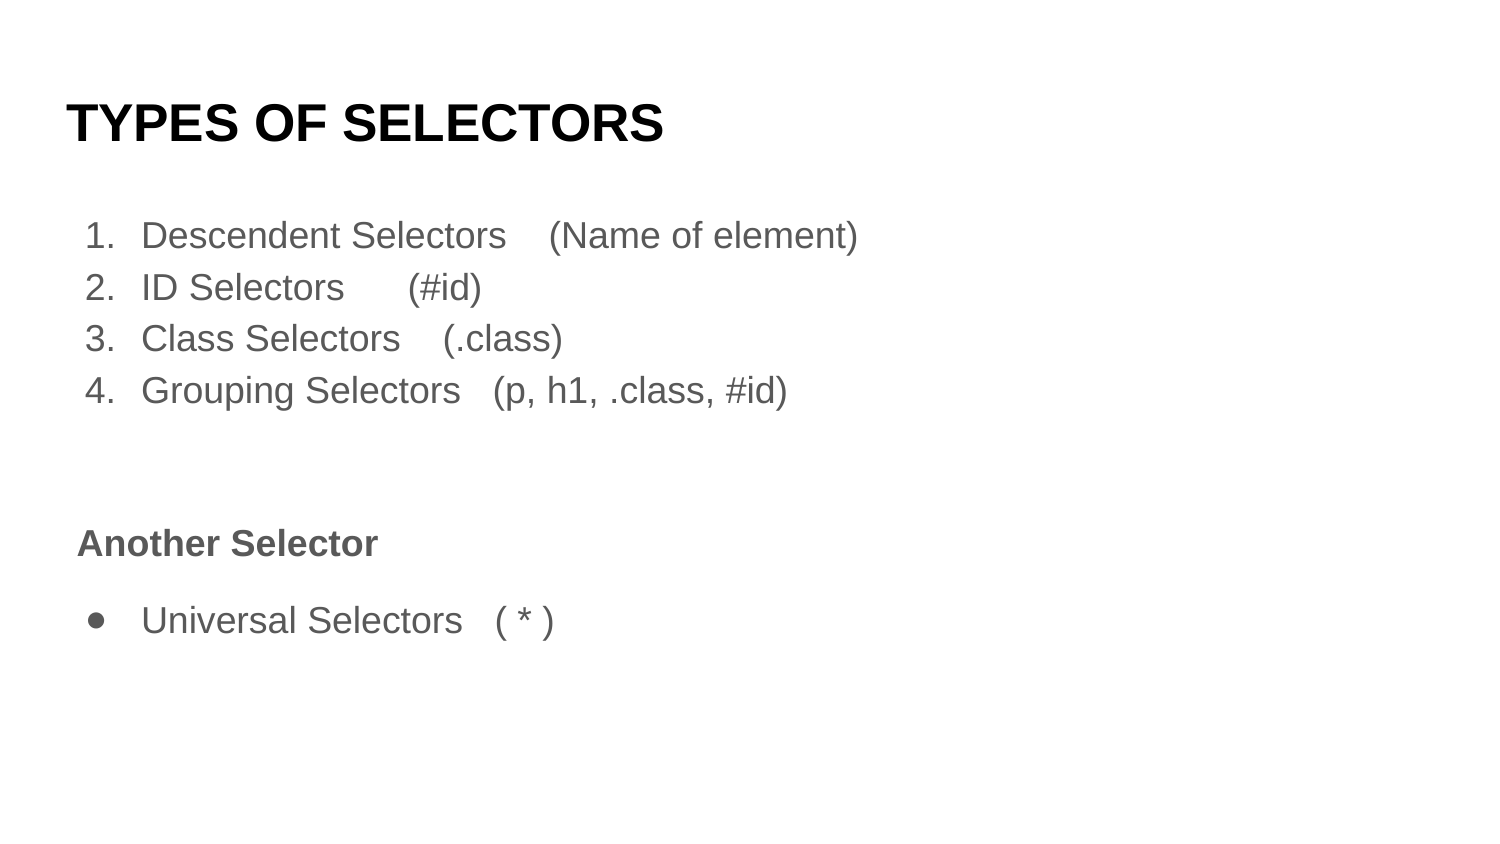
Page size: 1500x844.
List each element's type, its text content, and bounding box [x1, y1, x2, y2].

list Descendent Selectors (Name of element) ID Selectors (#id) Class Selectors (.class) Grouping Selectors (p, h1, .class, #id) Another Selector Universal Selectors ( * ) [51, 189, 1449, 750]
title TYPES OF SELECTORS [51, 72, 1449, 167]
